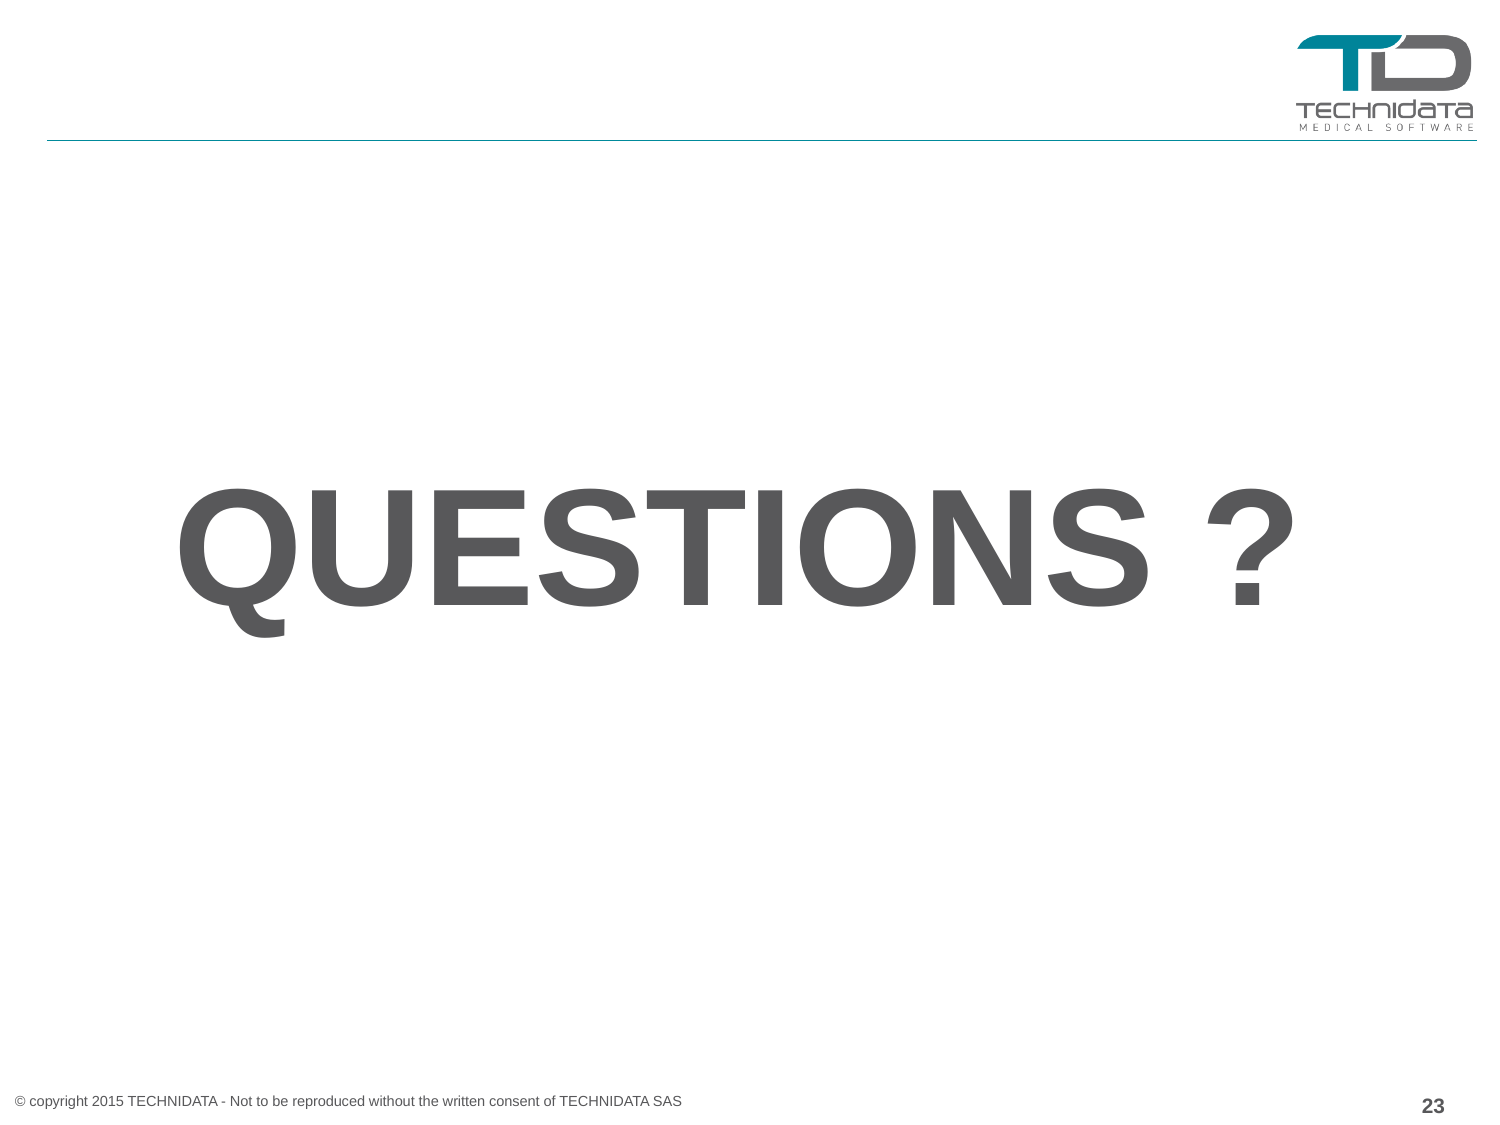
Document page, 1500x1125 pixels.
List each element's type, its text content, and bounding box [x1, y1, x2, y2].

list QUESTIONS ? [118, 430, 1359, 886]
picture [1296, 35, 1473, 131]
